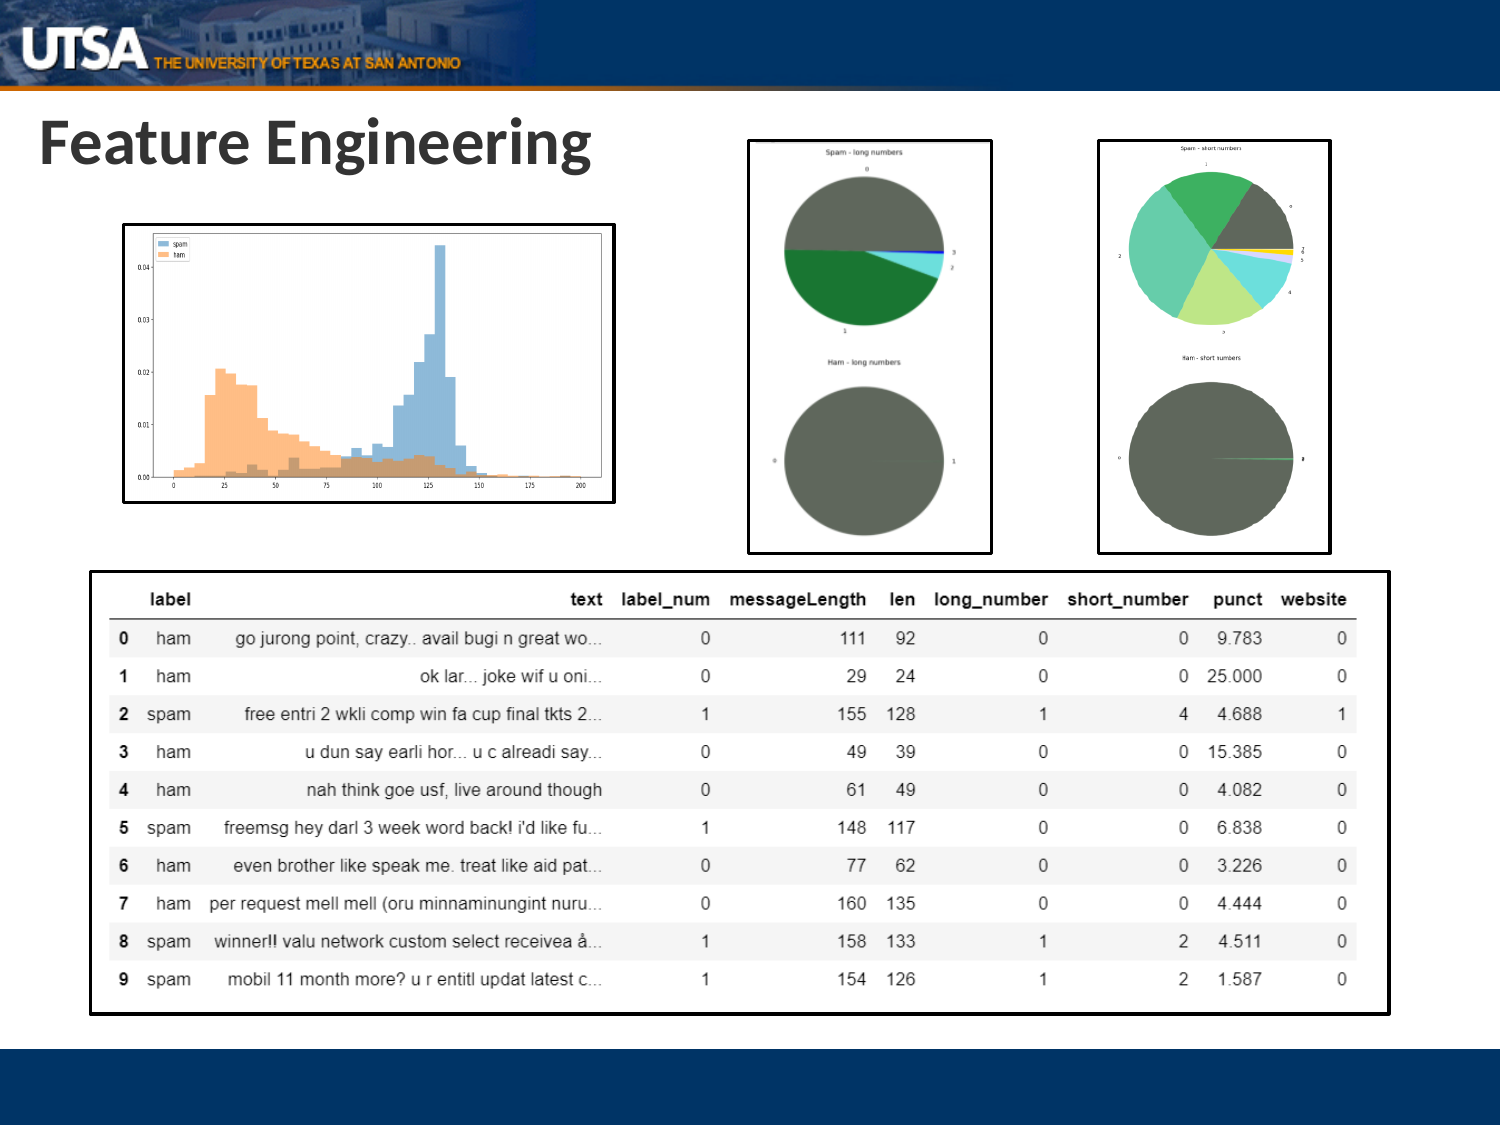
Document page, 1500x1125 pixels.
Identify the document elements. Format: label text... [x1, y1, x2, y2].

picture [749, 141, 990, 553]
picture [124, 225, 613, 502]
title Feature Engineering [24, 99, 1426, 176]
picture [91, 572, 1388, 1013]
picture [0, 1049, 1500, 1125]
picture [1099, 141, 1329, 553]
picture [0, 0, 1500, 91]
